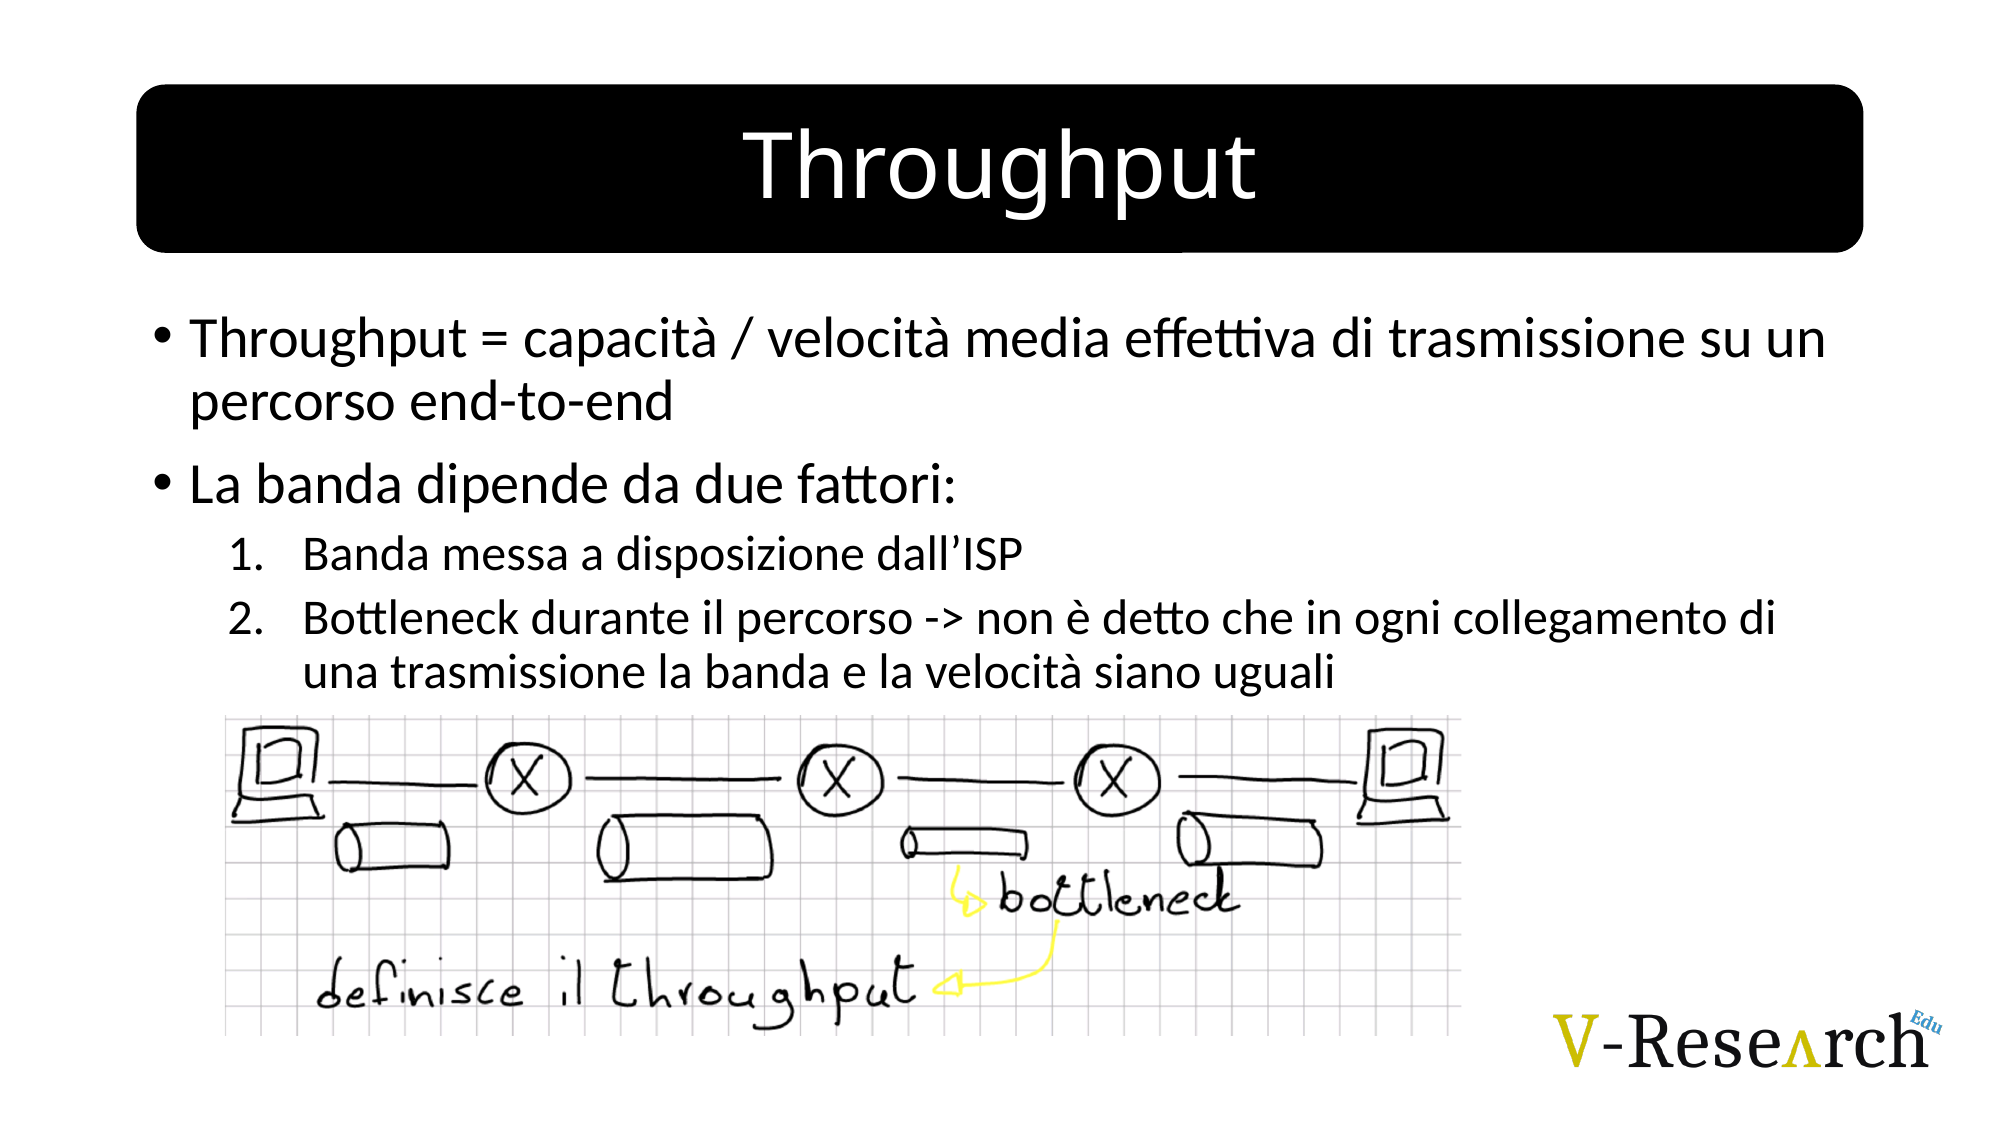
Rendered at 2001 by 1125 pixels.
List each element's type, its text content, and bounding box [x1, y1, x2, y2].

picture [1548, 1005, 1945, 1071]
picture [224, 715, 1462, 1036]
title Throughput [137, 59, 1863, 278]
list Throughput = capacità / velocità media effettiva di trasmissione su un percorso end-to-end La banda dipende da due fattori: Banda messa a disposizione dall’ISP Bottleneck durante il percorso -> non è detto che in ogni collegamento di una trasmissione la banda e la velocità siano uguali [137, 299, 1863, 1014]
